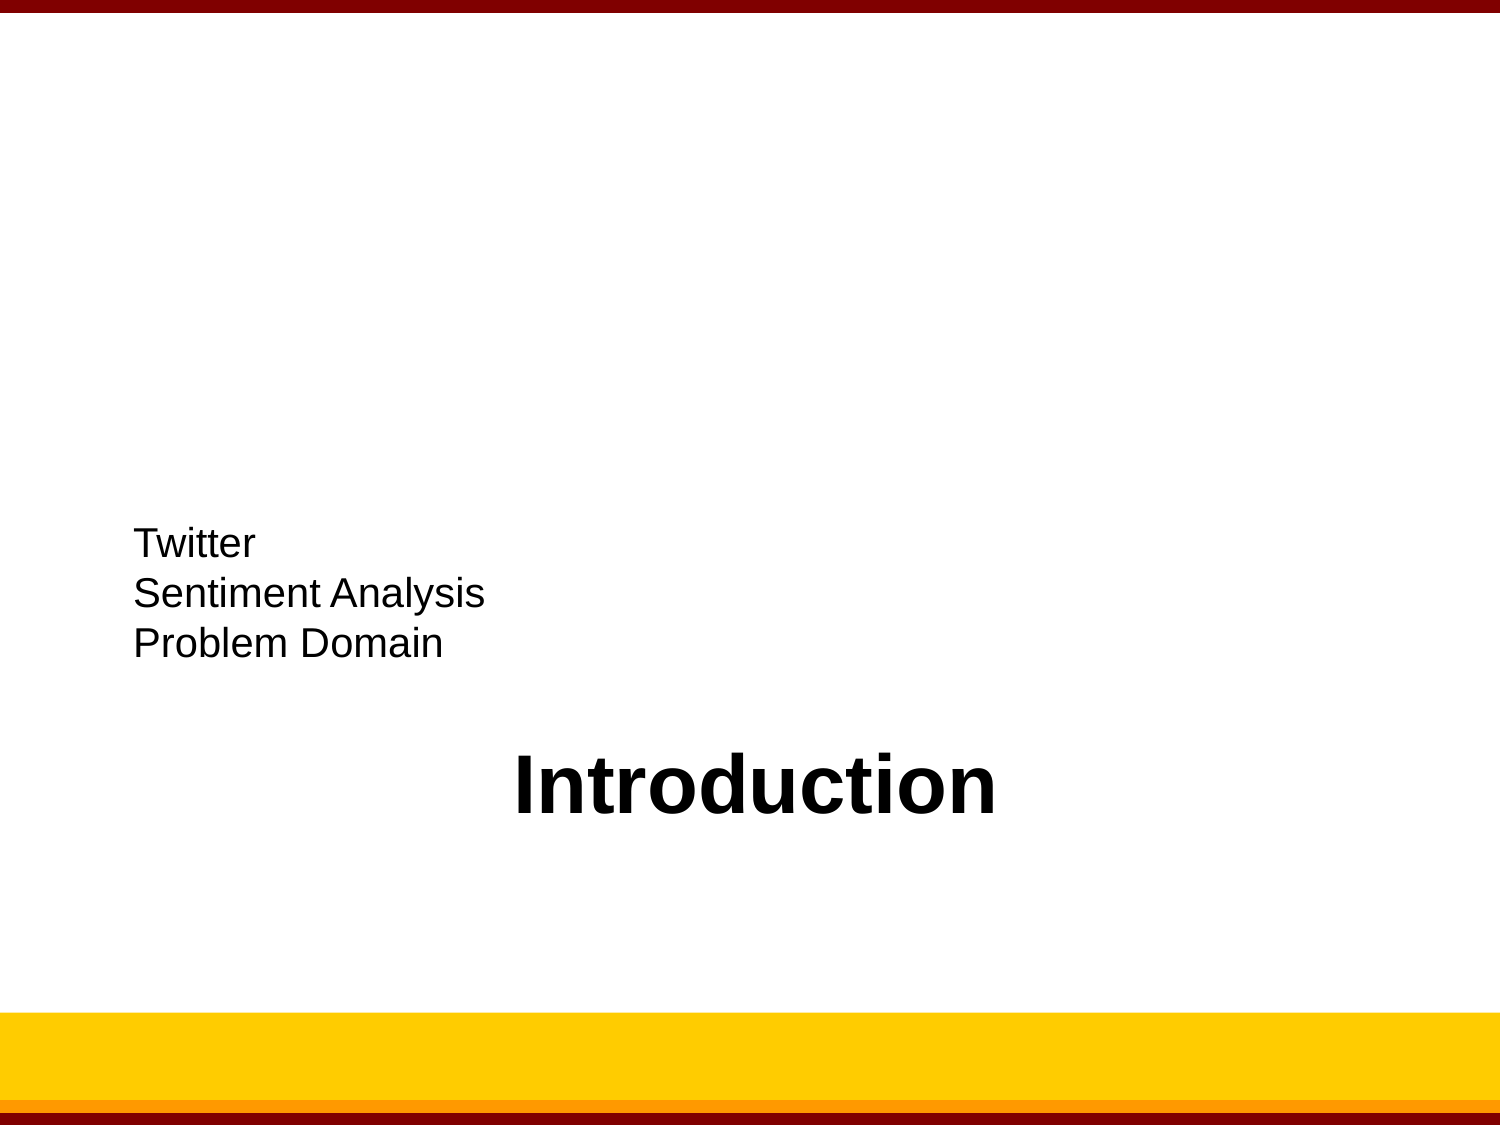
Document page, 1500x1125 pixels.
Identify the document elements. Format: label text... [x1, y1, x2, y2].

text_box Twitter Sentiment Analysis Problem Domain [118, 476, 1394, 723]
text_box Introduction [118, 723, 1394, 947]
